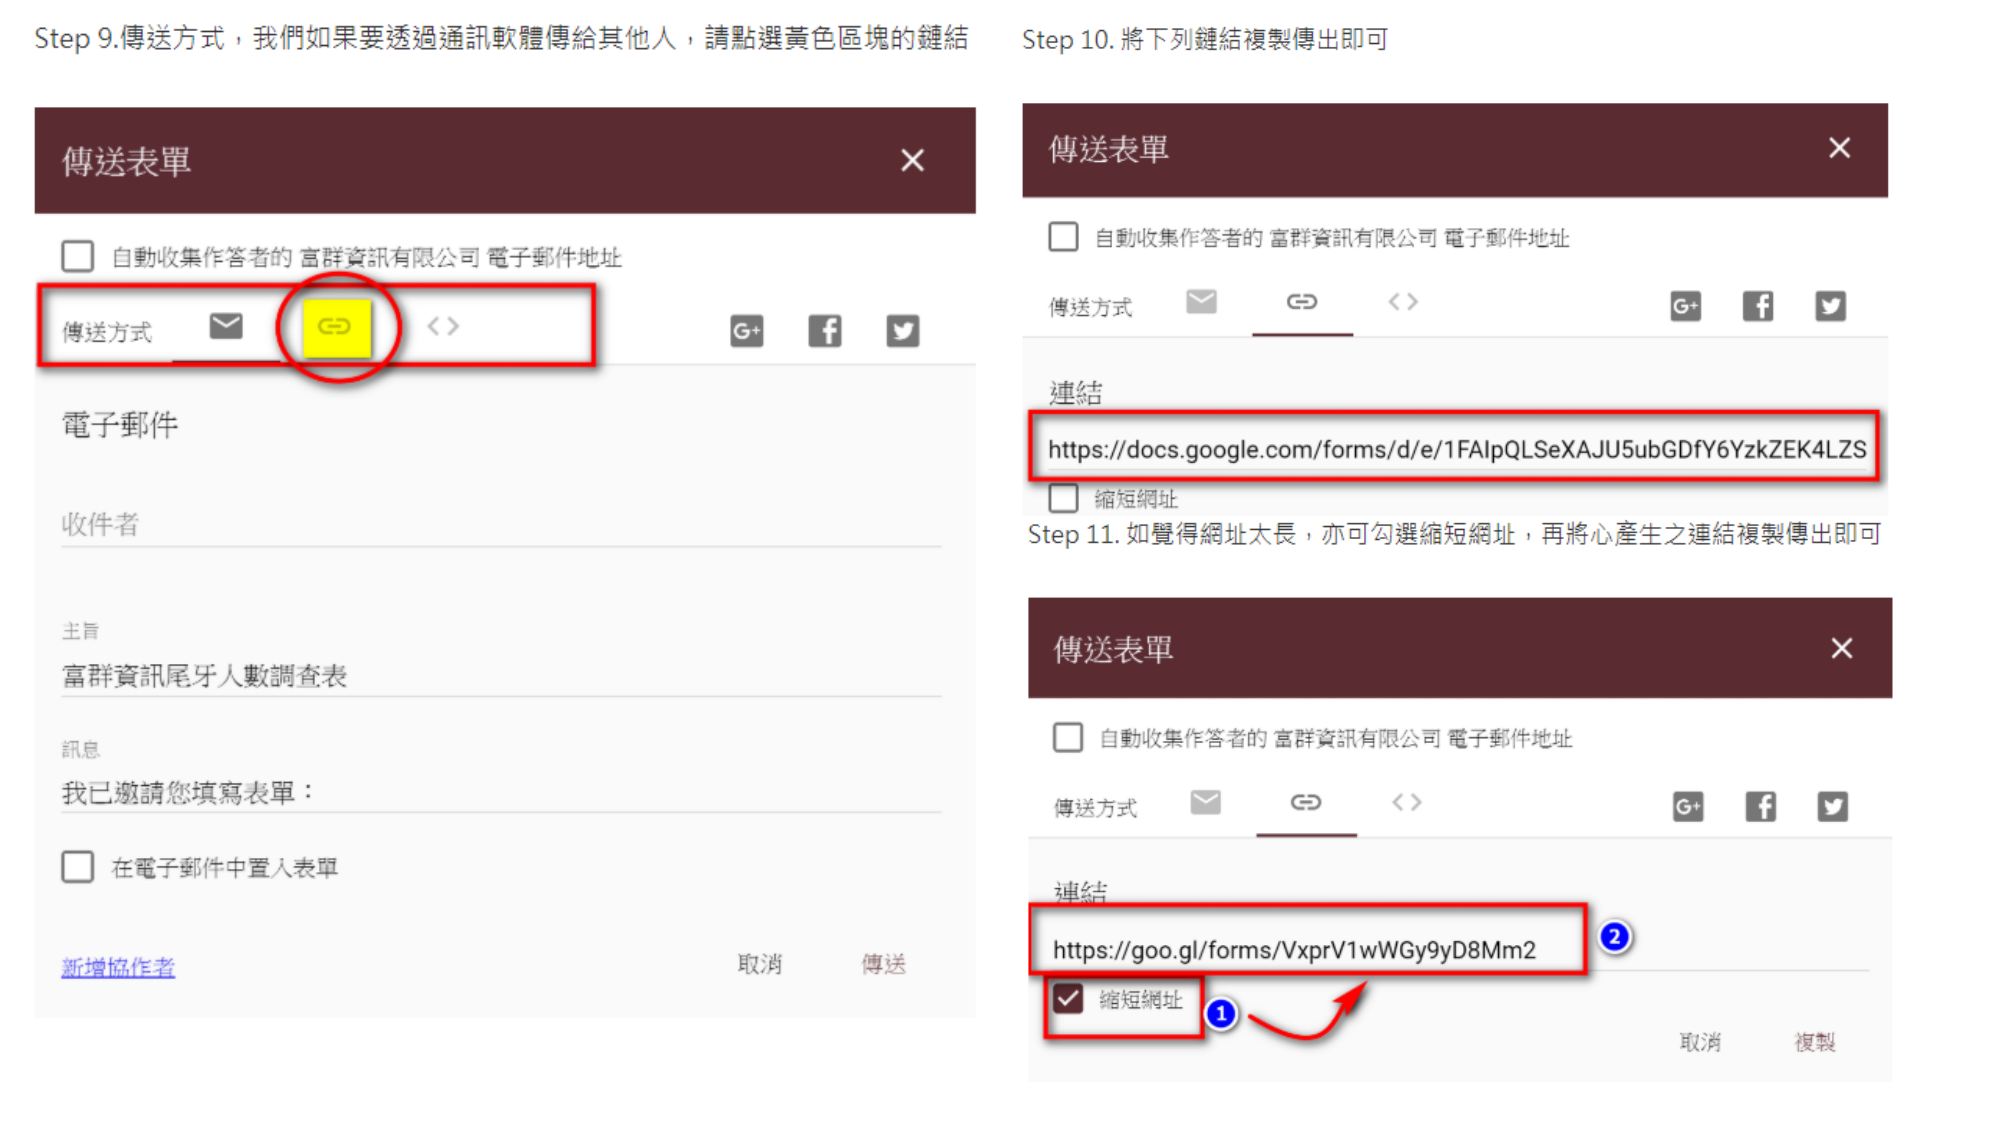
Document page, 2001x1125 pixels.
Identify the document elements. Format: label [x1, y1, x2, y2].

picture [20, 20, 984, 1026]
picture [1020, 20, 1897, 1082]
